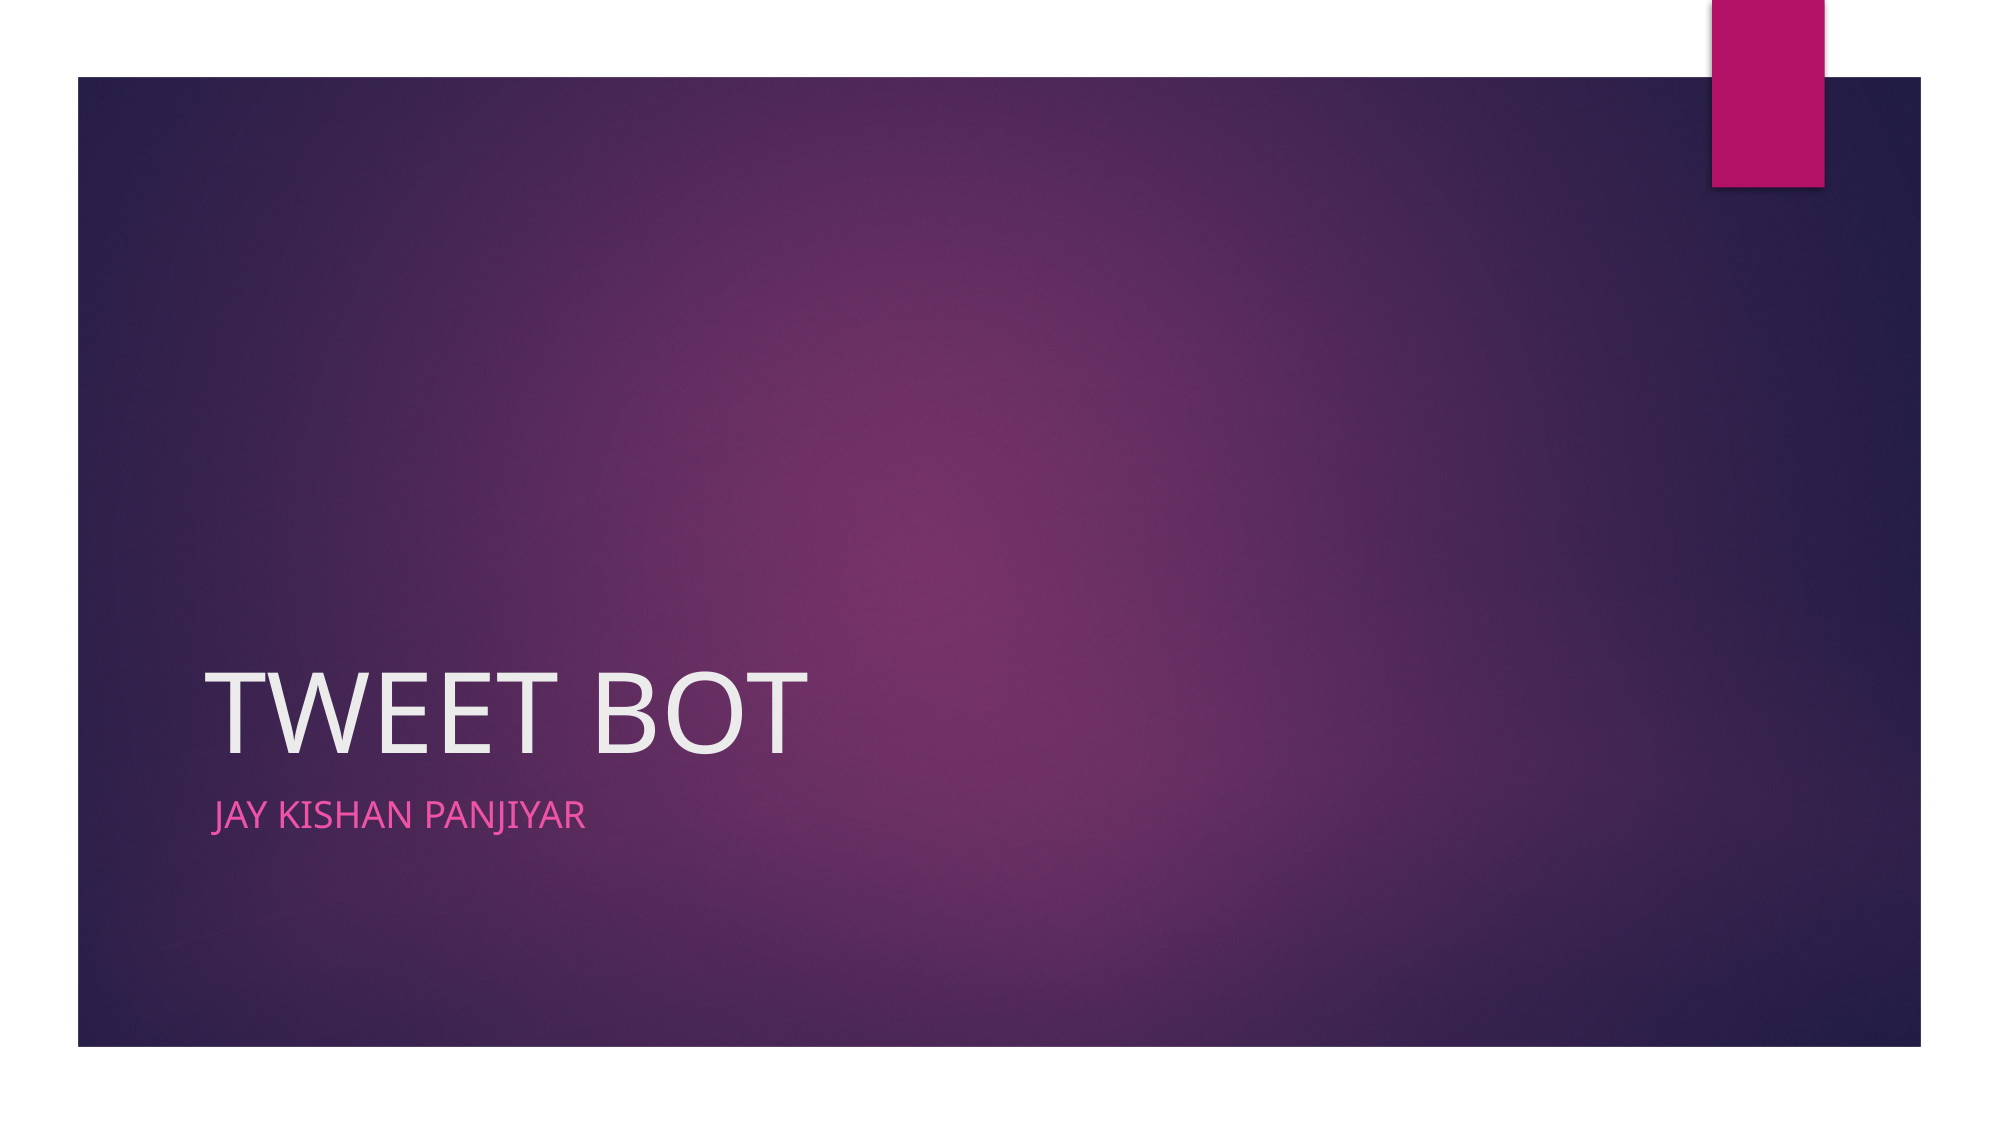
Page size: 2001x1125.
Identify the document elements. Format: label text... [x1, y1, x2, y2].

subtitle JAY KISHAN PANJIYAR [189, 783, 1638, 925]
title TWEET BOT [189, 344, 1638, 783]
